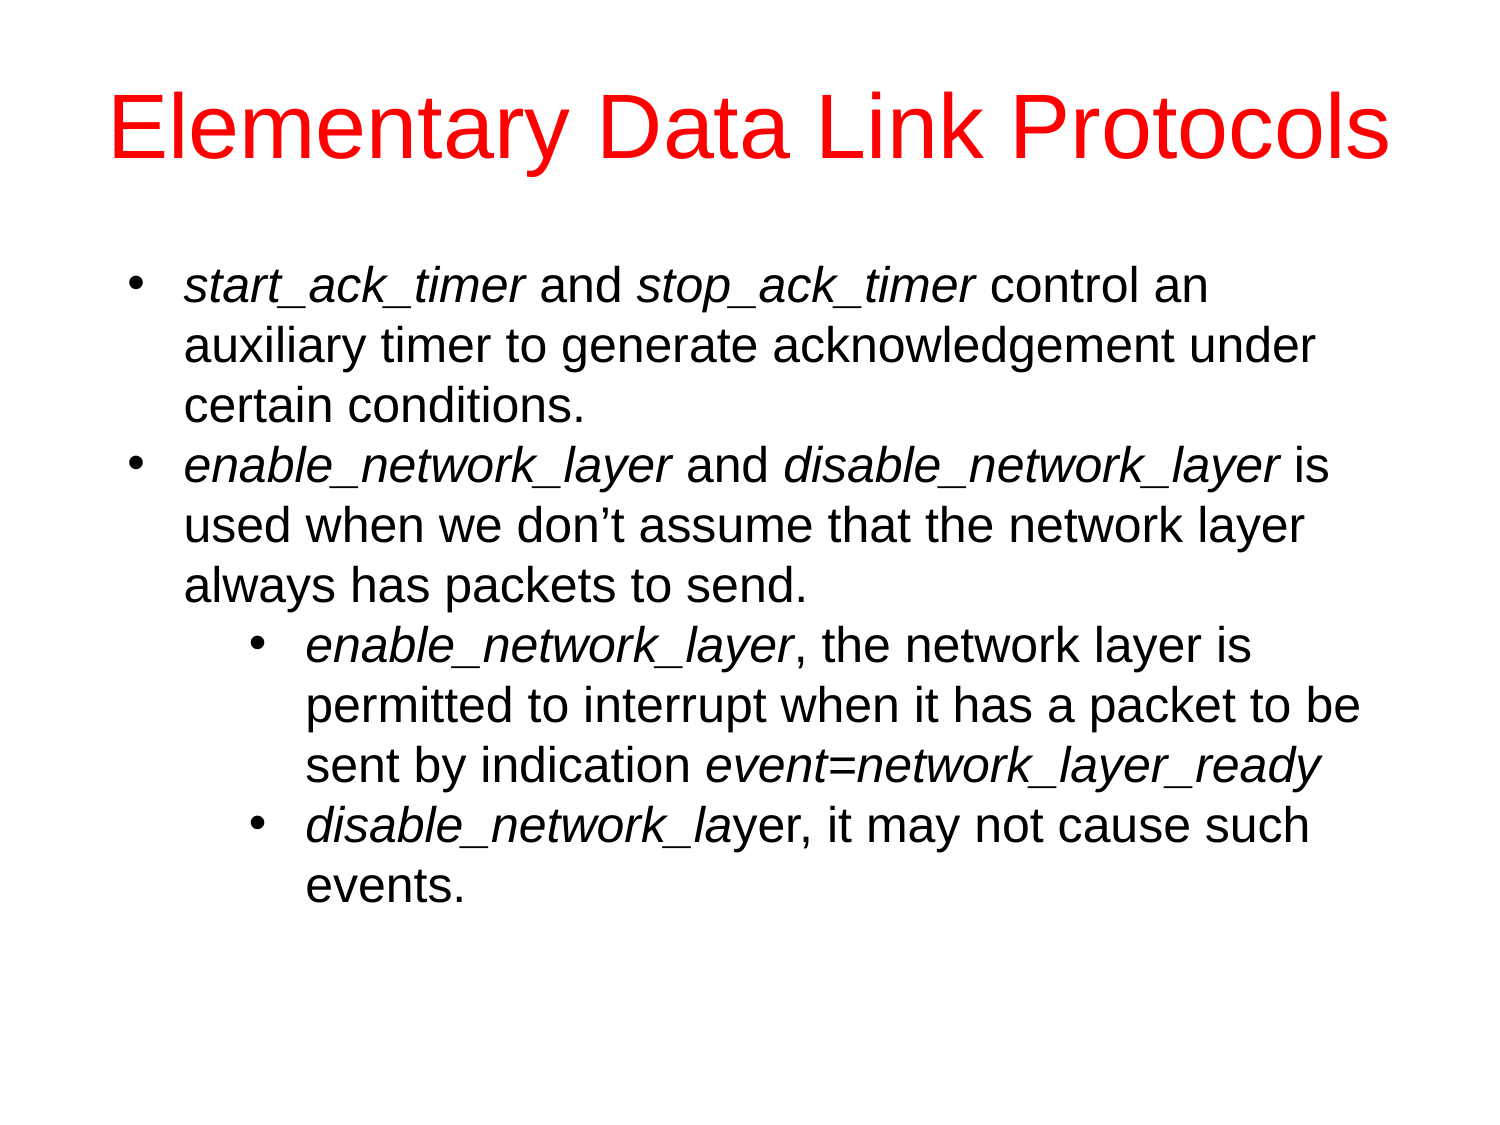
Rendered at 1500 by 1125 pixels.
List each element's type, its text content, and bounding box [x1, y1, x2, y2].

text_box start_ack_timer and stop_ack_timer control an auxiliary timer to generate acknowledgement under certain conditions. enable_network_layer and disable_network_layer is used when we don’t assume that the network layer always has packets to send. enable_network_layer, the network layer is permitted to interrupt when it has a packet to be sent by indication event=network_layer_ready disable_network_layer, it may not cause such events. [112, 244, 1388, 1125]
title Elementary Data Link Protocols [0, 0, 1500, 245]
